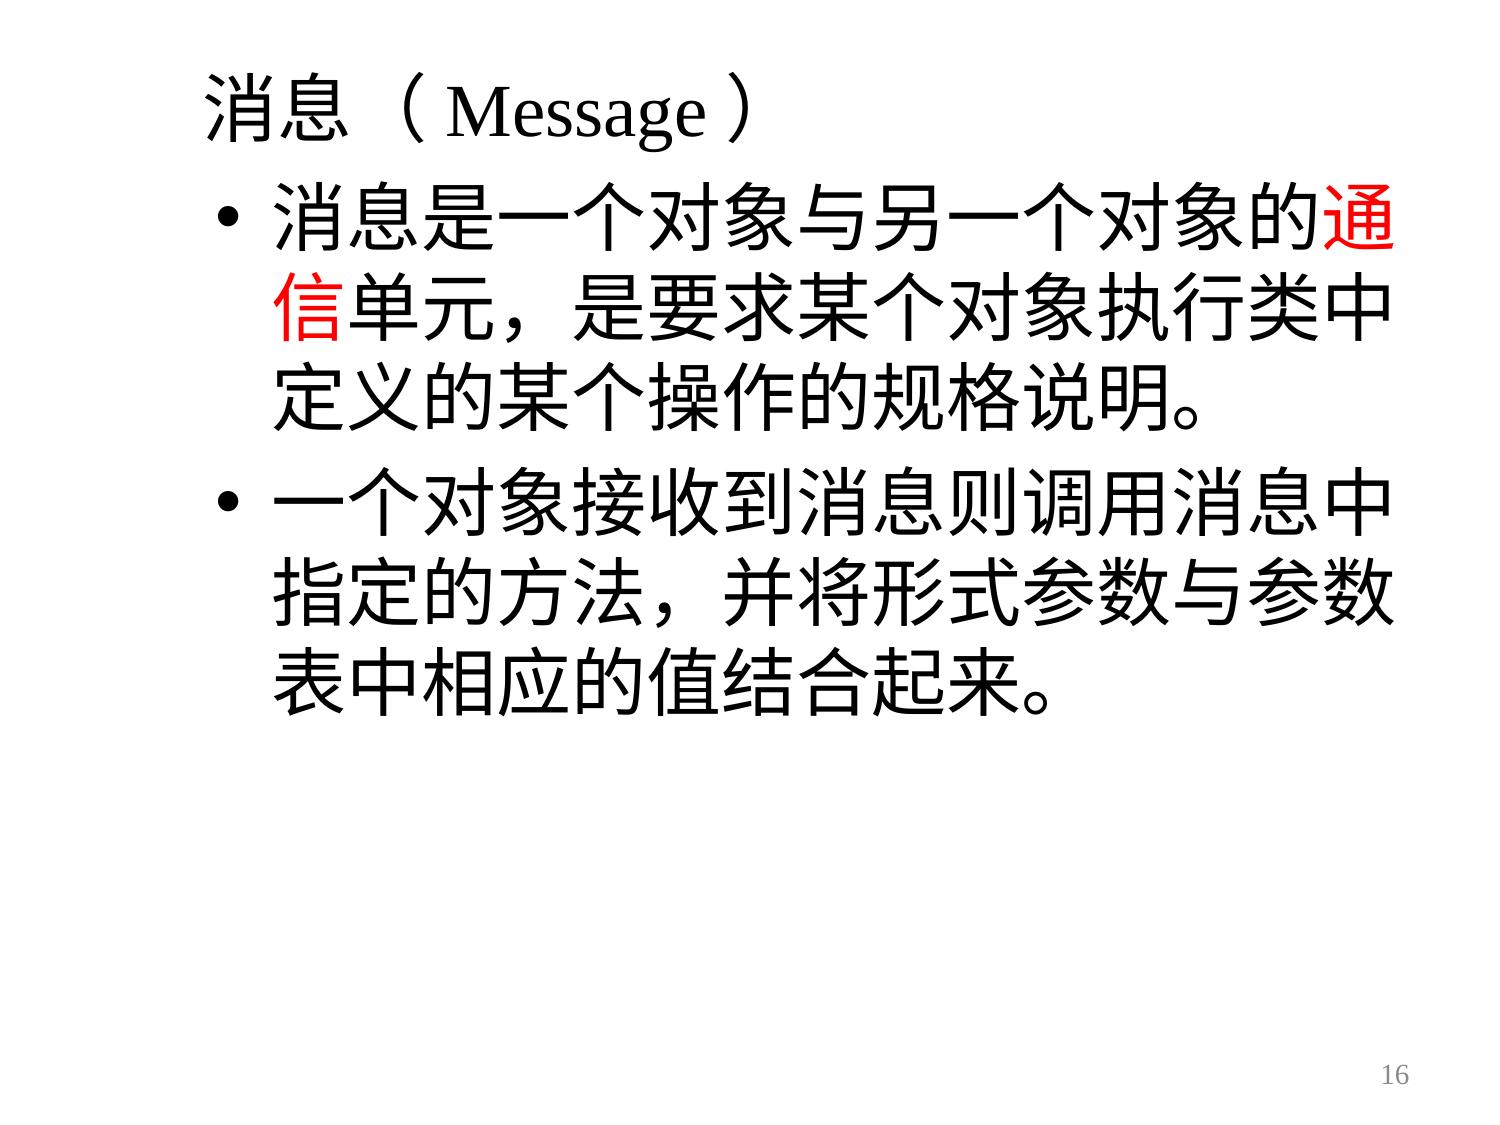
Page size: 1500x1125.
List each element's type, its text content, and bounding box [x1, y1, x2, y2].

title 消息（Message） [187, 50, 850, 163]
slide_number 16 [1074, 1042, 1425, 1103]
list 消息是一个对象与另一个对象的通信单元，是要求某个对象执行类中定义的某个操作的规格说明。 一个对象接收到消息则调用消息中指定的方法，并将形式参数与参数表中相应的值结合起来。 [200, 162, 1438, 1025]
